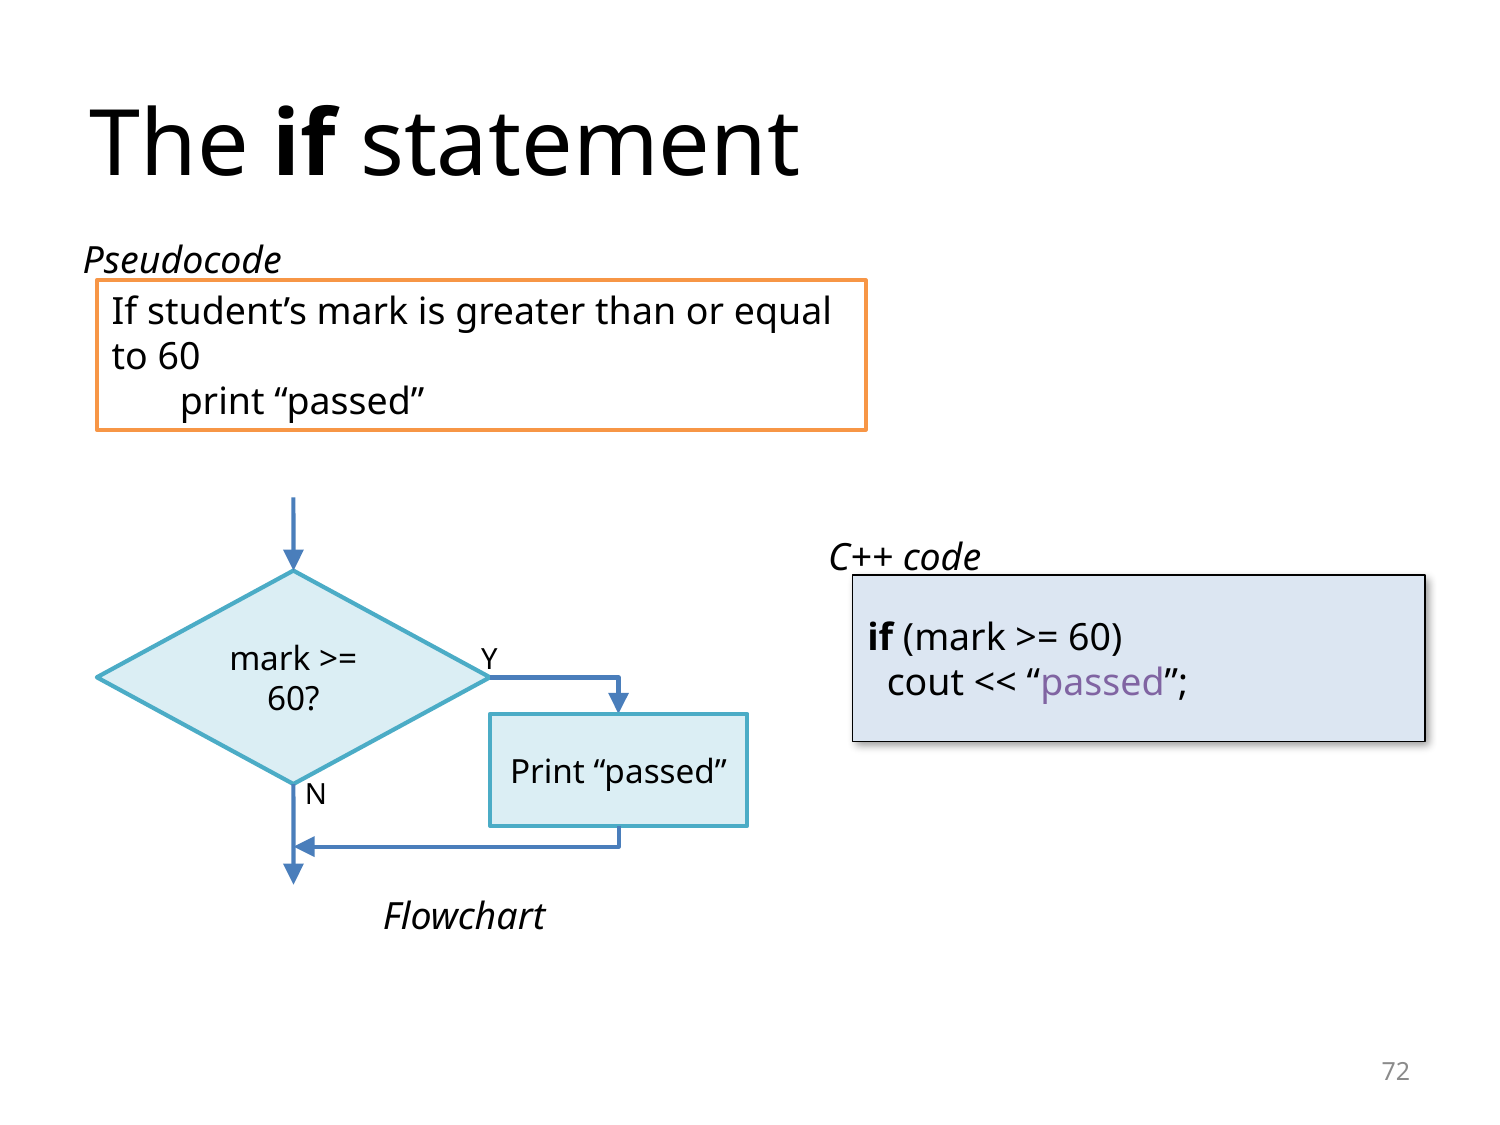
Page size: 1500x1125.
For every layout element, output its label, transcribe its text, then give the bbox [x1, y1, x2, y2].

text_box [293, 825, 619, 857]
text_box <number> [1074, 1042, 1425, 1103]
text_box [514, 677, 629, 712]
text_box The if statement [74, 45, 1425, 233]
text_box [812, 525, 1426, 742]
text_box Print “passed” [488, 712, 749, 828]
text_box [283, 818, 304, 885]
text_box N [290, 768, 340, 818]
text_box [283, 497, 304, 571]
text_box Y [466, 633, 514, 684]
text_box Flowchart [368, 884, 581, 945]
text_box Pseudocode [68, 228, 324, 289]
text_box If student’s mark is greater than or equal to 60 print “passed” [95, 278, 868, 432]
text_box mark >= 60? [94, 568, 483, 785]
